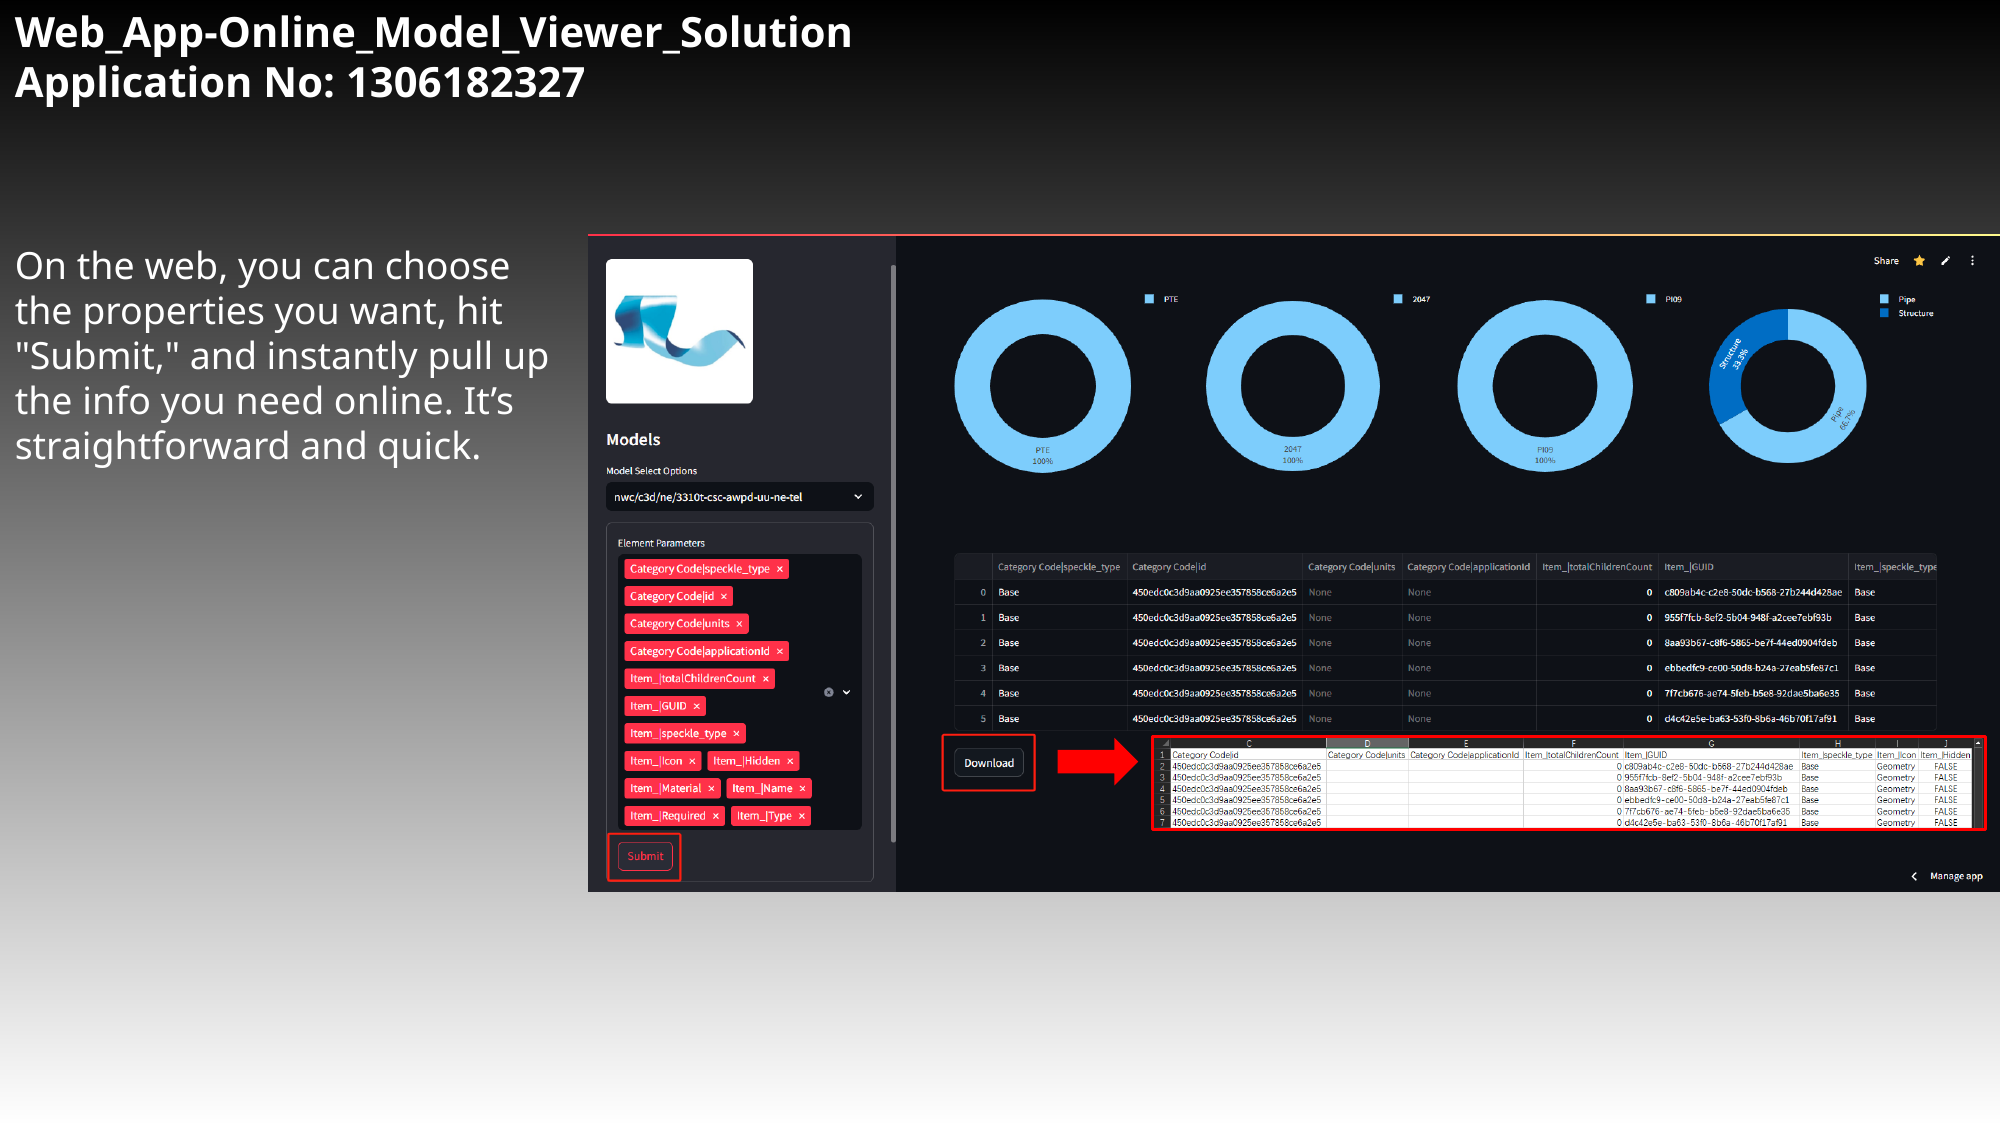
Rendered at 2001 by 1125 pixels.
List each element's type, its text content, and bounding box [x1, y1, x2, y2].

text_box Web_App-Online_Model_Viewer_Solution Application No: 1306182327 [0, 0, 1655, 114]
text_box On the web, you can choose the properties you want, hit "Submit," and instantly pull up the info you need online. It’s straightforward and quick. [0, 234, 588, 475]
picture [588, 234, 2000, 892]
